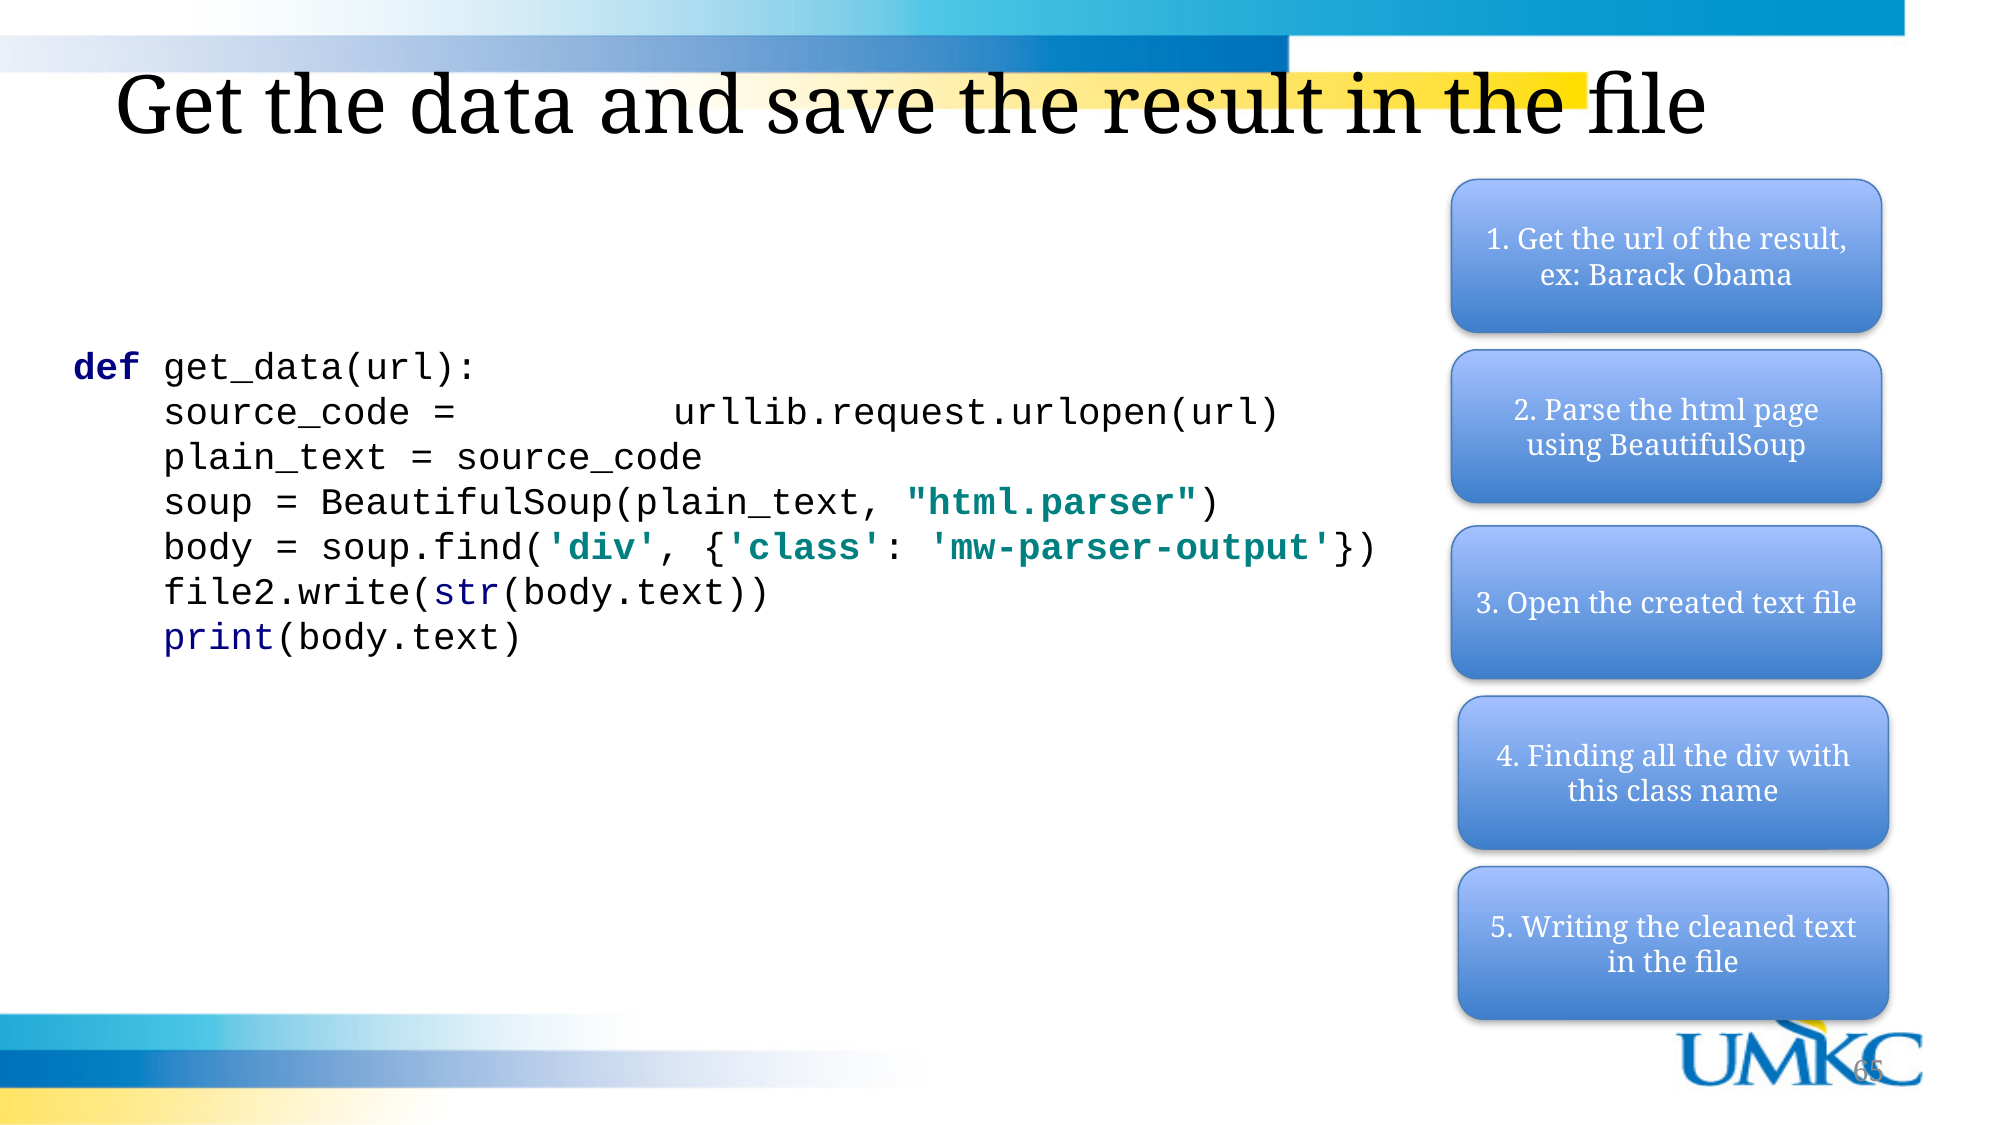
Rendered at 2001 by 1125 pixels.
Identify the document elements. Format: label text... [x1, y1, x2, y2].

text_box def get_data(url): source_code = urllib.request.urlopen(url) plain_text = source_code soup = BeautifulSoup(plain_text, "html.parser") body = soup.find('div', {'class': 'mw-parser-output'}) file2.write(str(body.text)) print(body.text) [58, 334, 1403, 665]
text_box 5. Writing the cleaned text in the file [1457, 865, 1890, 1021]
text_box 4. Finding all the div with this class name [1457, 695, 1890, 850]
text_box 3. Open the created text file [1450, 525, 1883, 680]
slide_number 65 [1433, 1042, 1900, 1103]
text_box Get the data and save the result in the file [99, 45, 1900, 233]
text_box 2. Parse the html page using BeautifulSoup [1450, 349, 1883, 504]
text_box 1. Get the url of the result, ex: Barack Obama [1450, 233, 1883, 334]
picture [0, 0, 2001, 1125]
